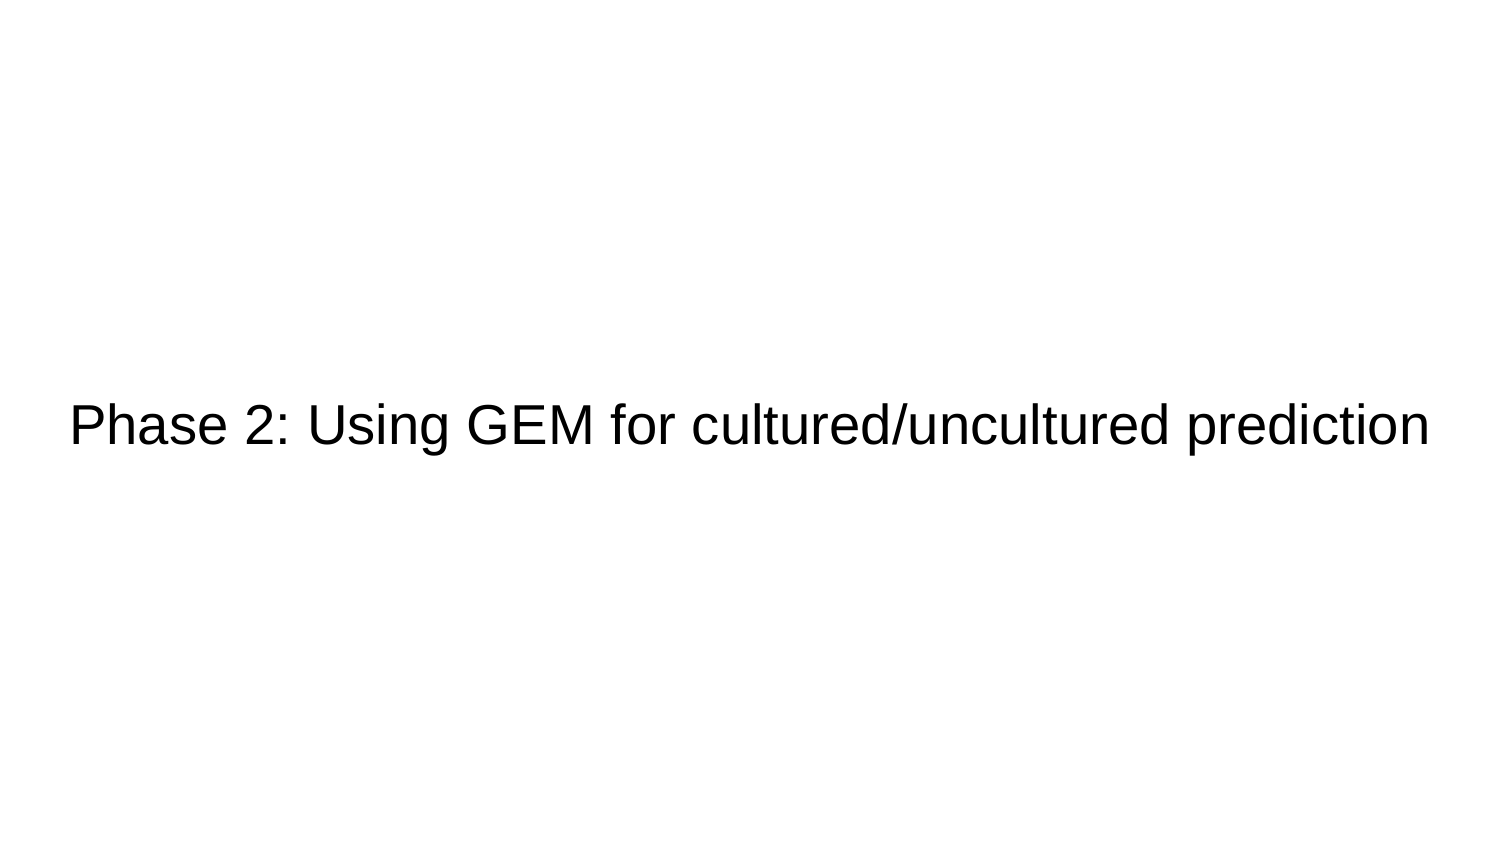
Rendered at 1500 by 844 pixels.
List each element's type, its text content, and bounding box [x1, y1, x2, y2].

title Phase 2: Using GEM for cultured/uncultured prediction [51, 352, 1449, 491]
